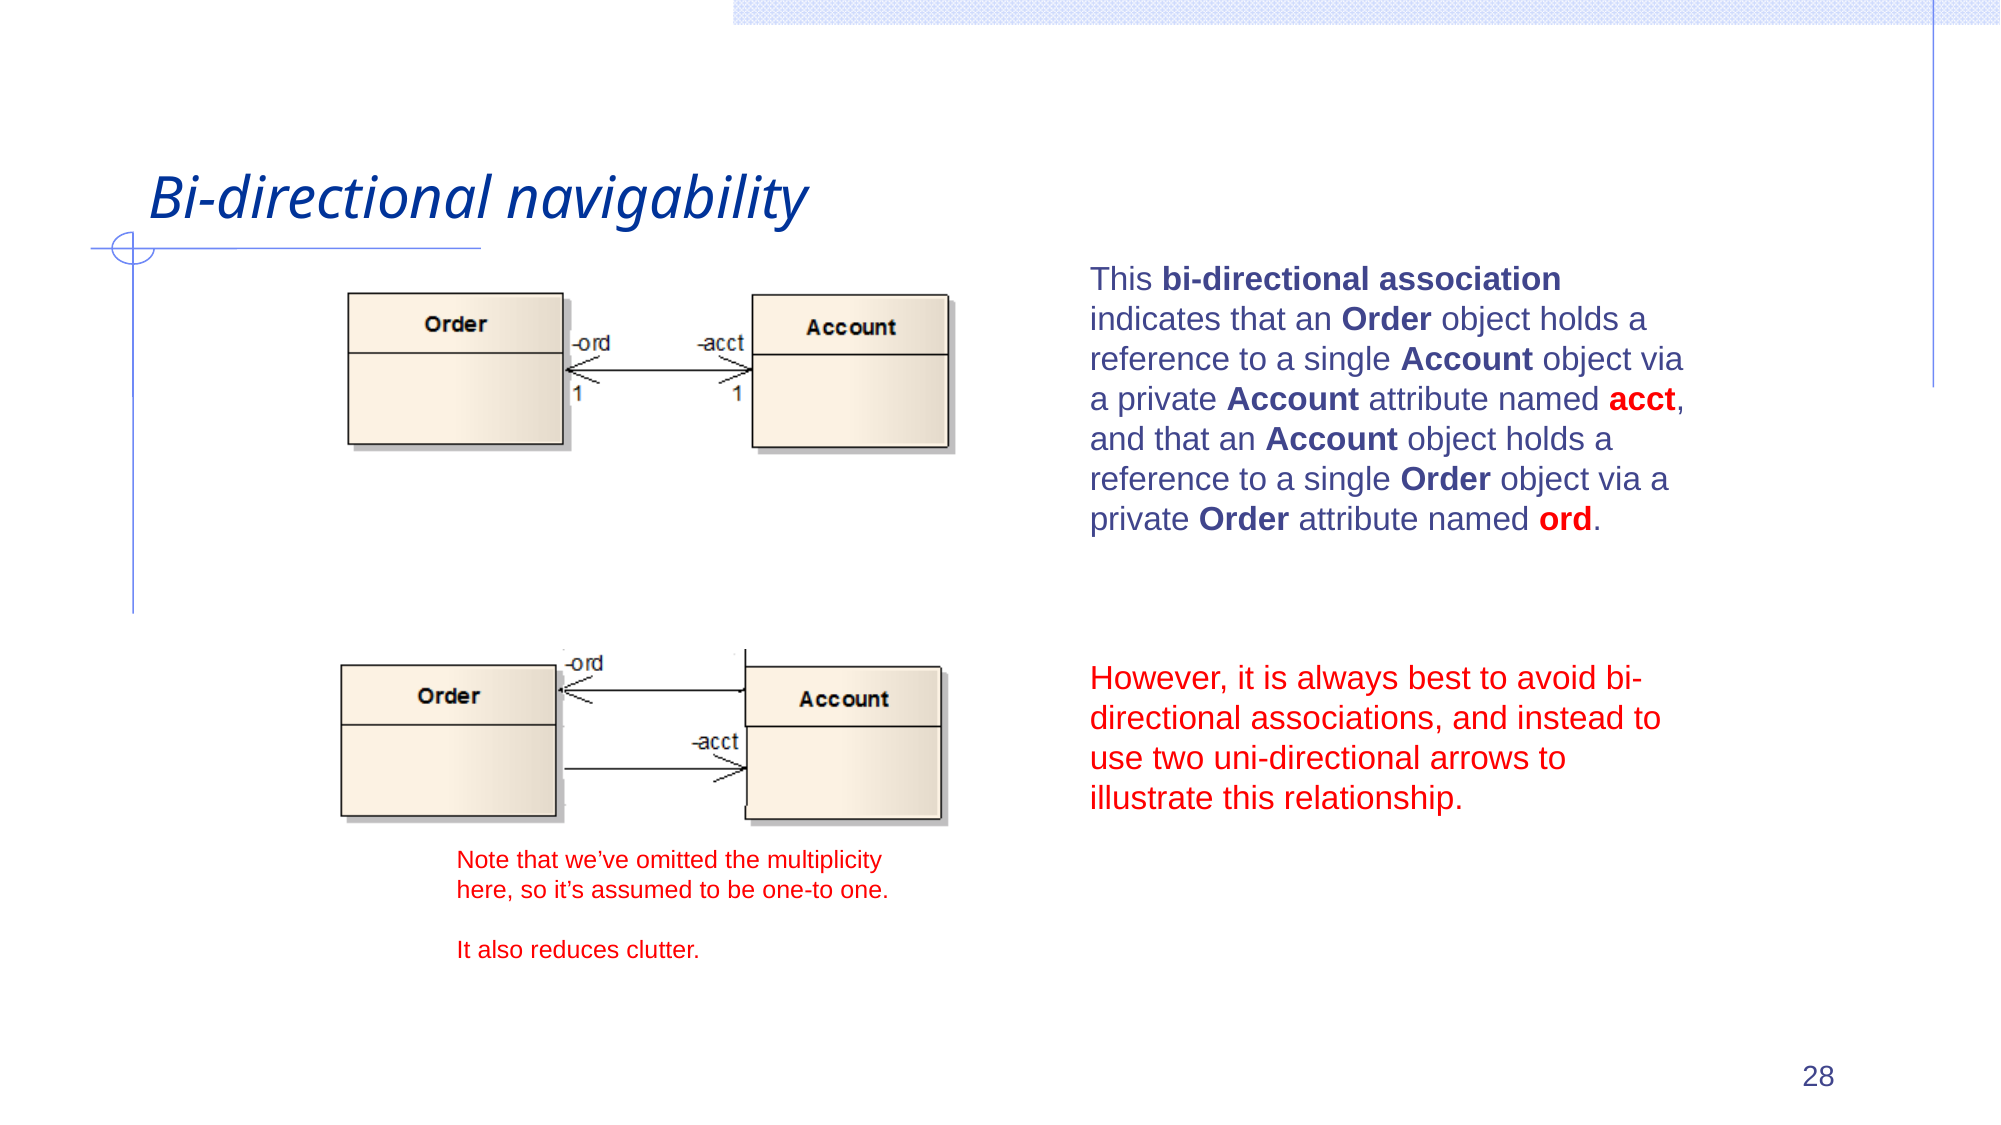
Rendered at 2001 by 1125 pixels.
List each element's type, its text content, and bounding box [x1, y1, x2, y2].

slide_number 28 [1433, 1024, 1851, 1101]
picture [1935, 0, 2000, 25]
picture [322, 649, 961, 851]
text_box This bi-directional association indicates that an Order object holds a reference to a single Account object via a private Account attribute named acct, and that an Account object holds a reference to a single Order object via a private Order attribute named ord. However, it is always best to avoid bi-directional associations, and instead to use two uni-directional arrows to illustrate this relationship. [1074, 249, 1713, 824]
text_box Note that we’ve omitted the multiplicity here, so it’s assumed to be one-to one. It also reduces clutter. [441, 860, 906, 972]
picture [329, 274, 976, 476]
picture [733, 0, 1932, 25]
title Bi-directional navigability [133, 50, 1834, 238]
